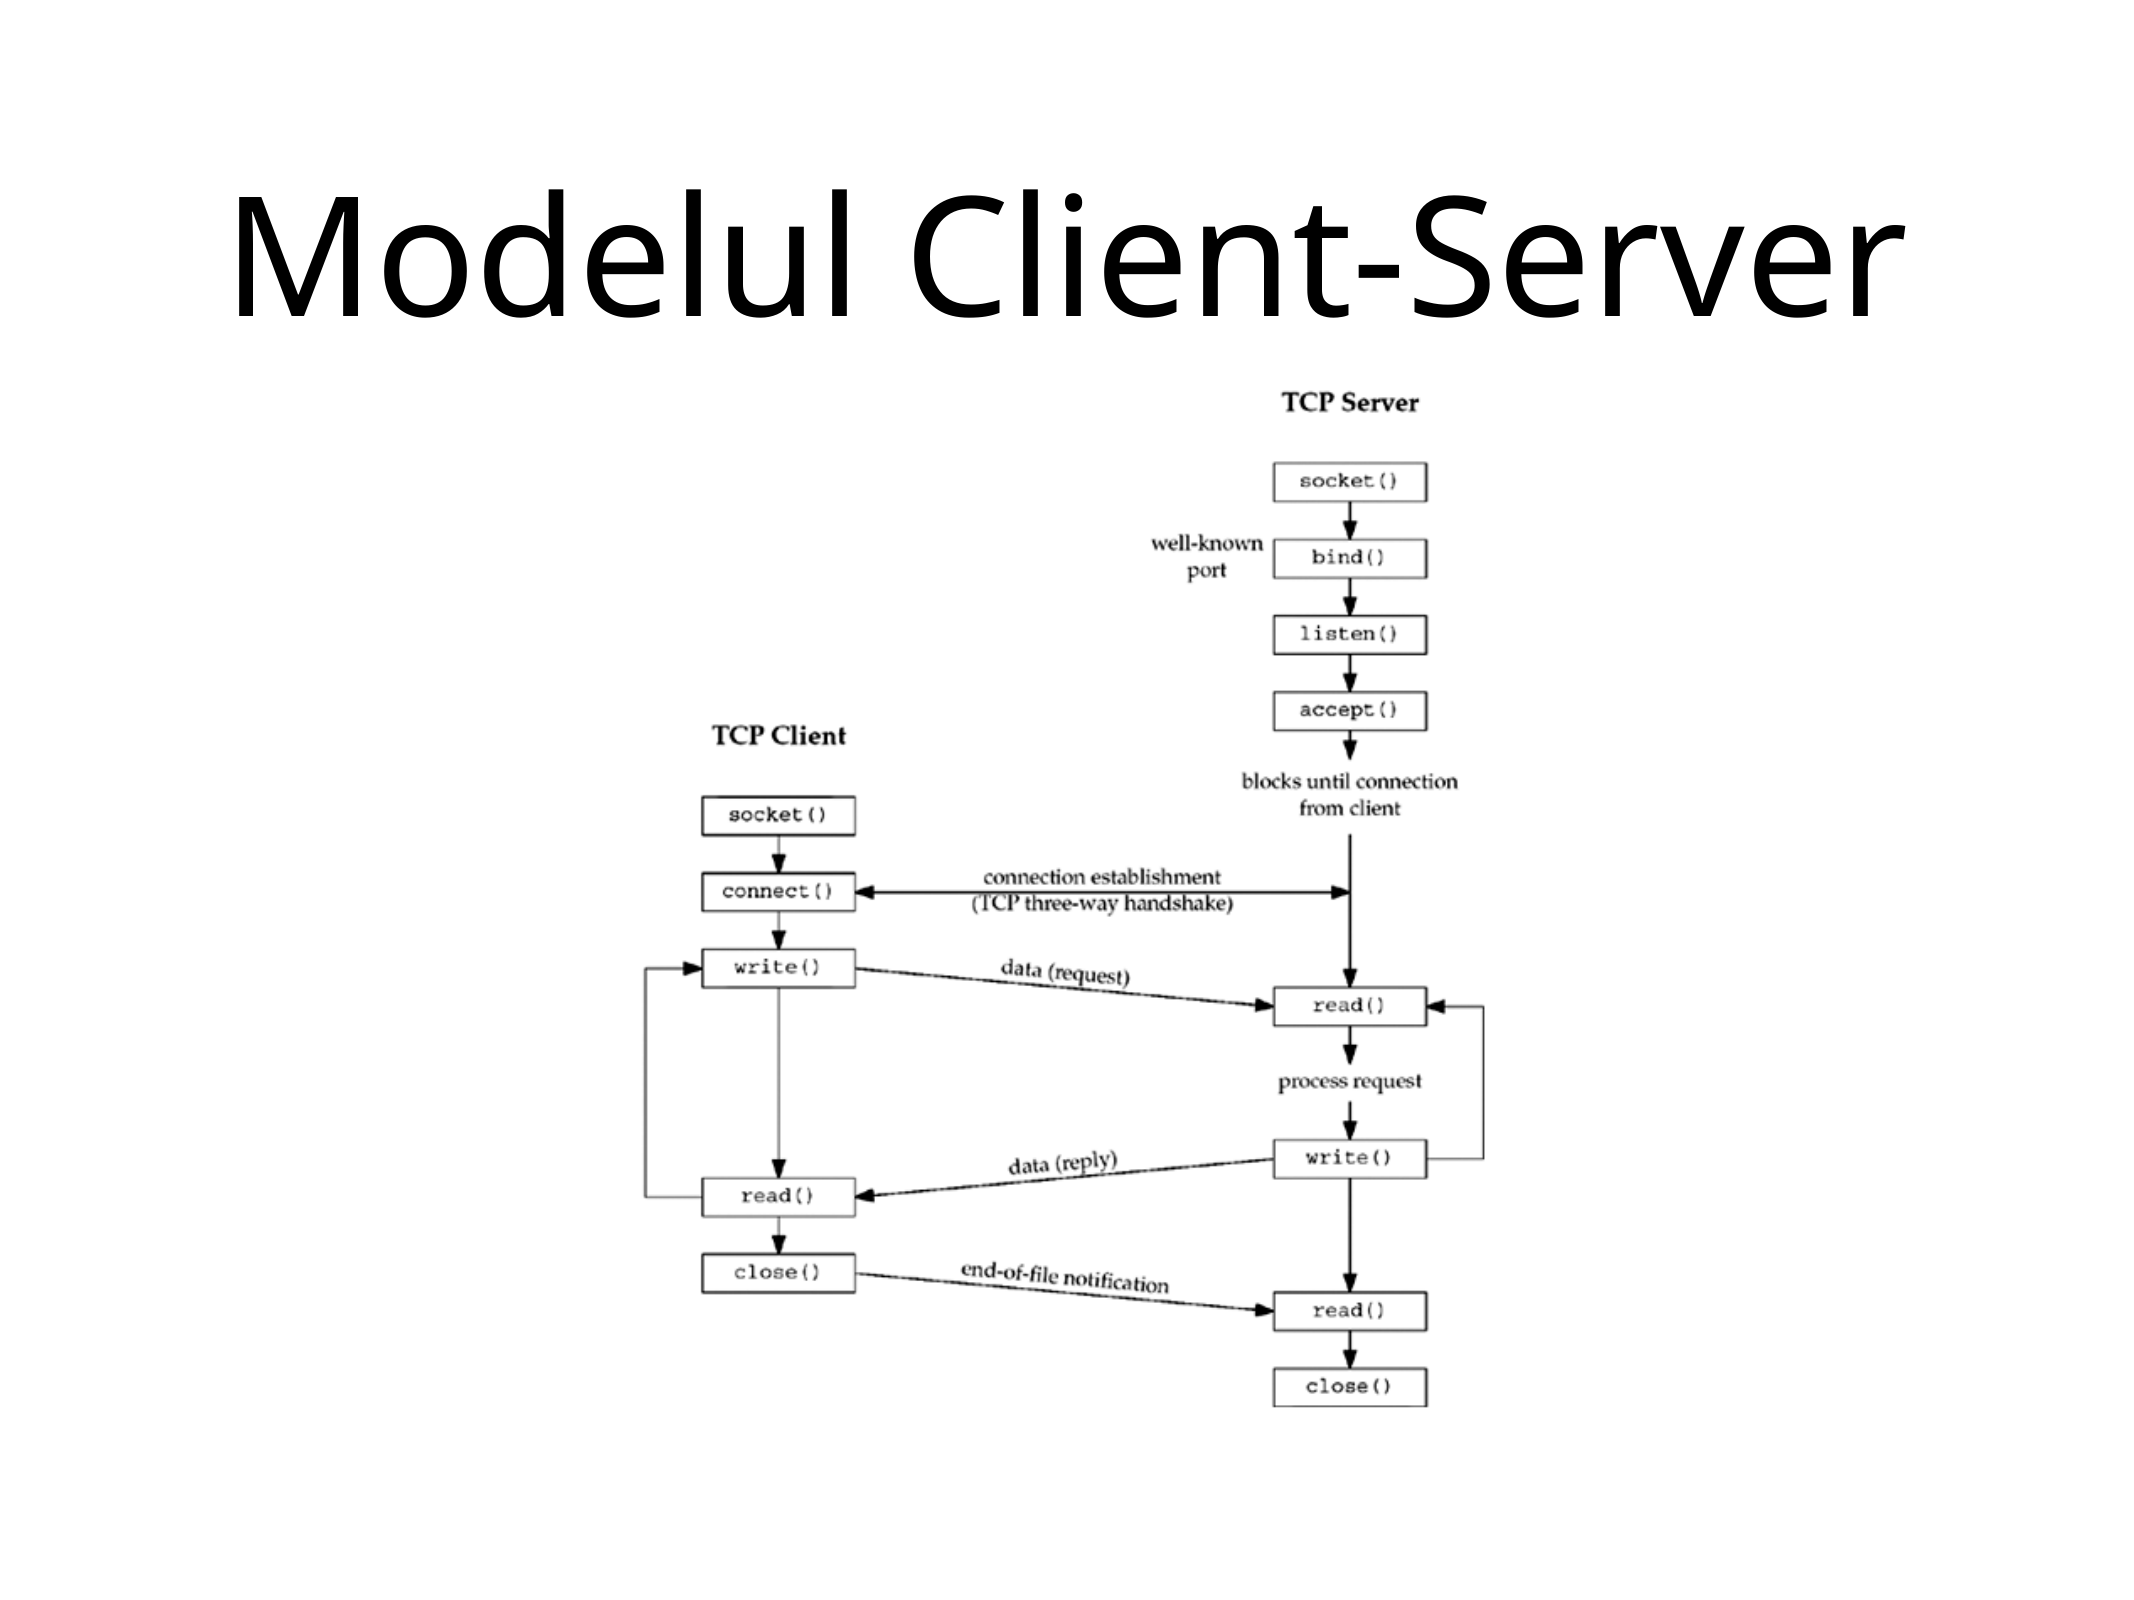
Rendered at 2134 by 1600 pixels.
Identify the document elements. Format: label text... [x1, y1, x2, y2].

picture [623, 364, 1510, 1426]
title Modelul Client-Server [155, 72, 1978, 428]
